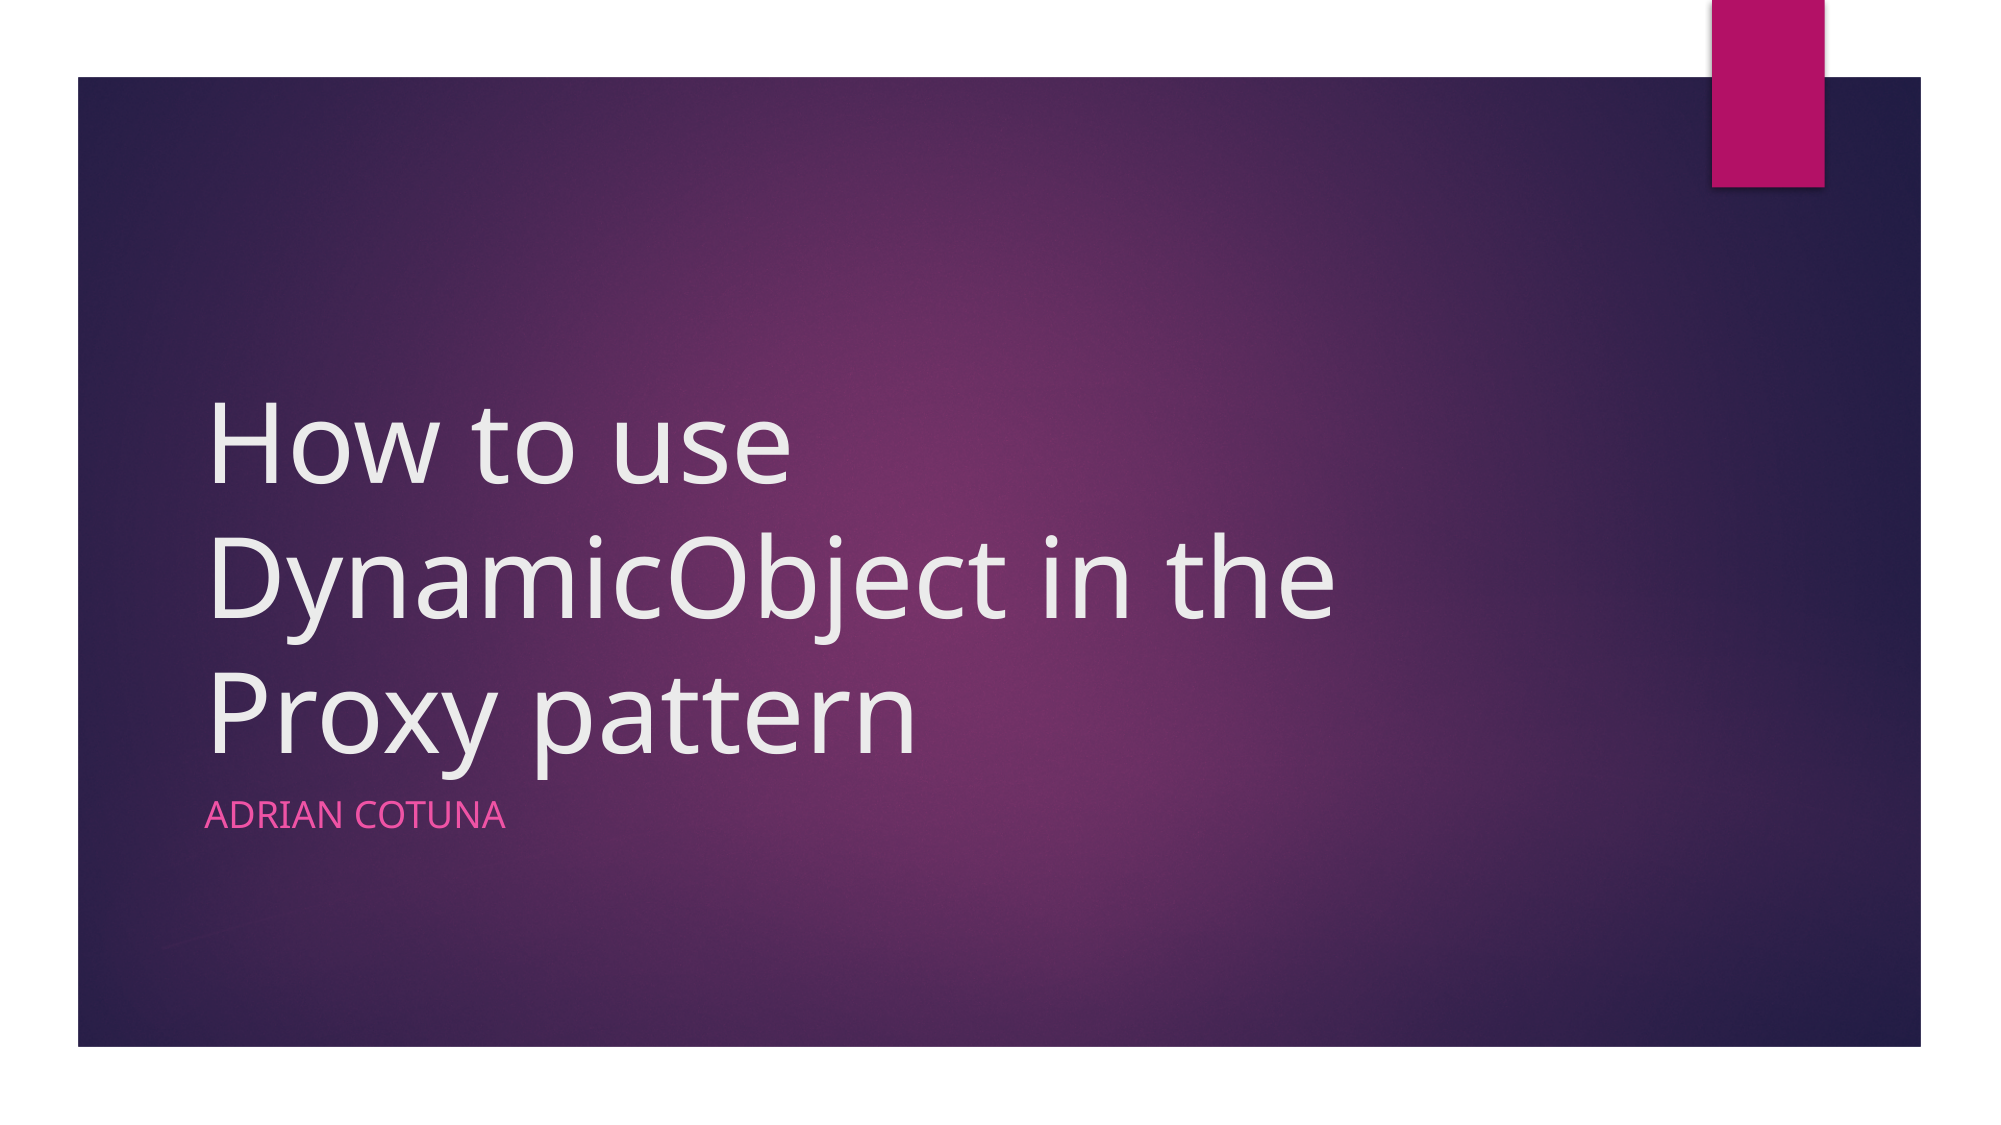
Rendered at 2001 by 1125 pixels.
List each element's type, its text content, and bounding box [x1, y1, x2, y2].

subtitle ADRIAN COTUNA [189, 783, 1638, 925]
title How to use DynamicObject in the Proxy pattern [189, 344, 1638, 783]
